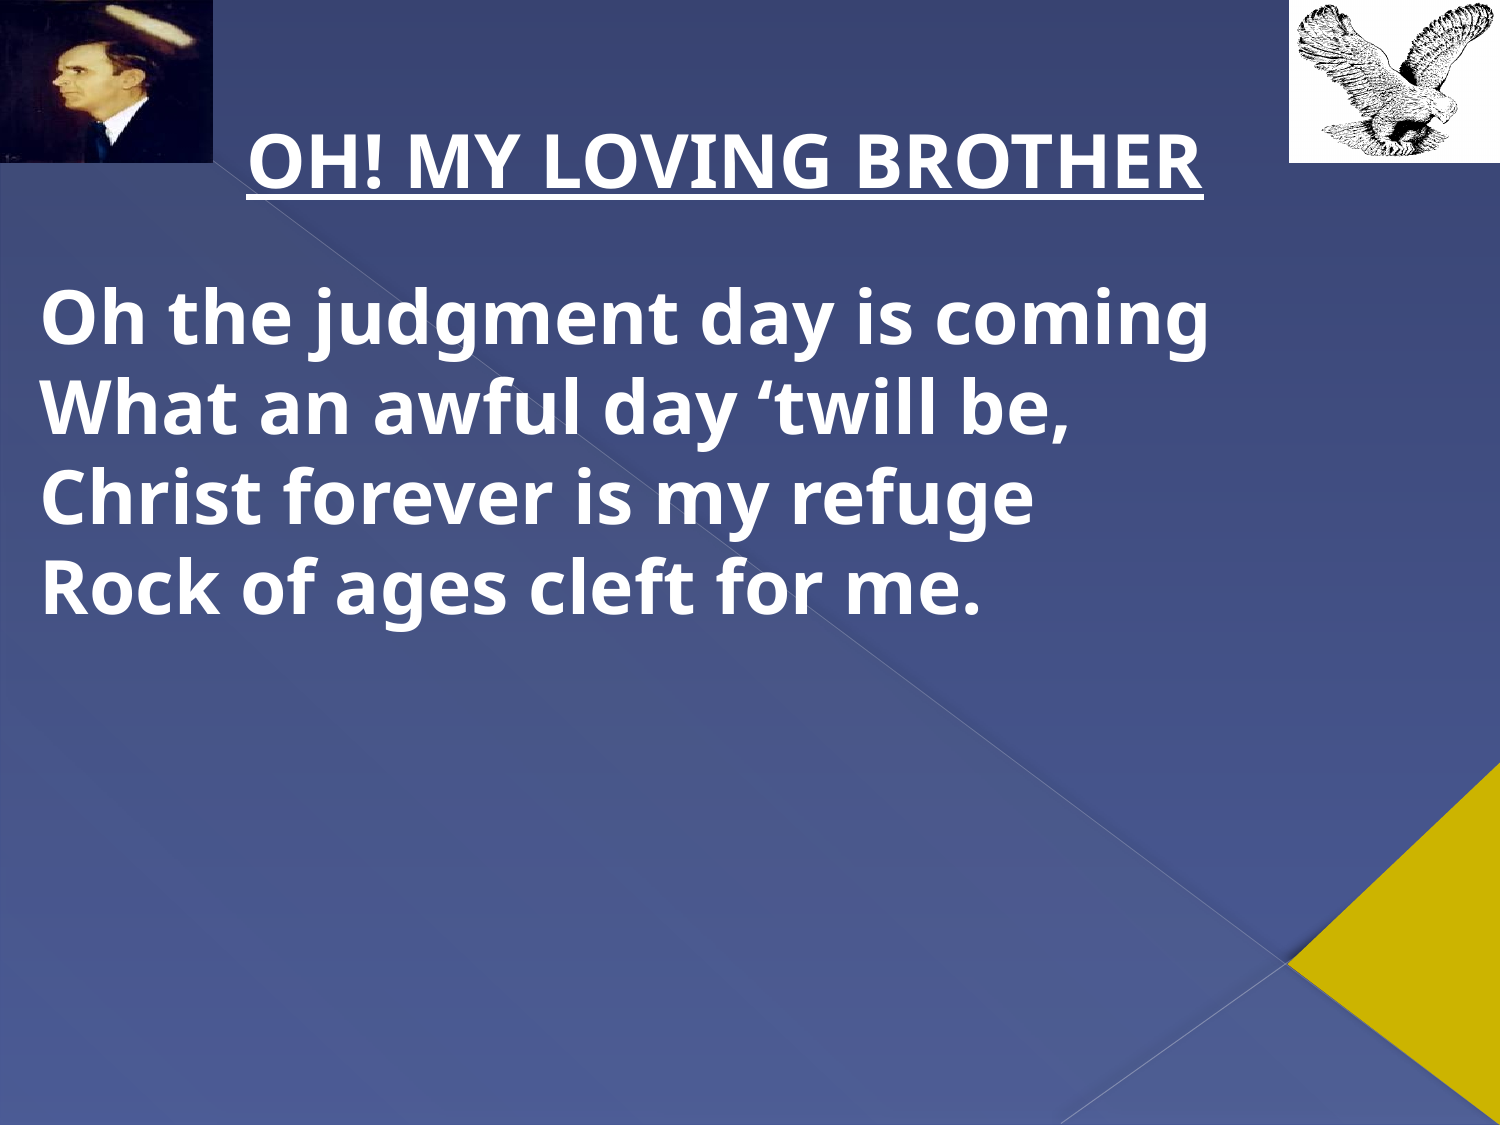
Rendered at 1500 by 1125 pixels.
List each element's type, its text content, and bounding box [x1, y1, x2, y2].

text_box OH! MY LOVING BROTHER [0, 106, 1500, 212]
picture [1288, 0, 1500, 163]
text_box Oh the judgment day is coming What an awful day ‘twill be, Christ forever is my refuge Rock of ages cleft for me. [24, 262, 1500, 638]
text_box [1285, 760, 1500, 1125]
picture [0, 0, 213, 163]
